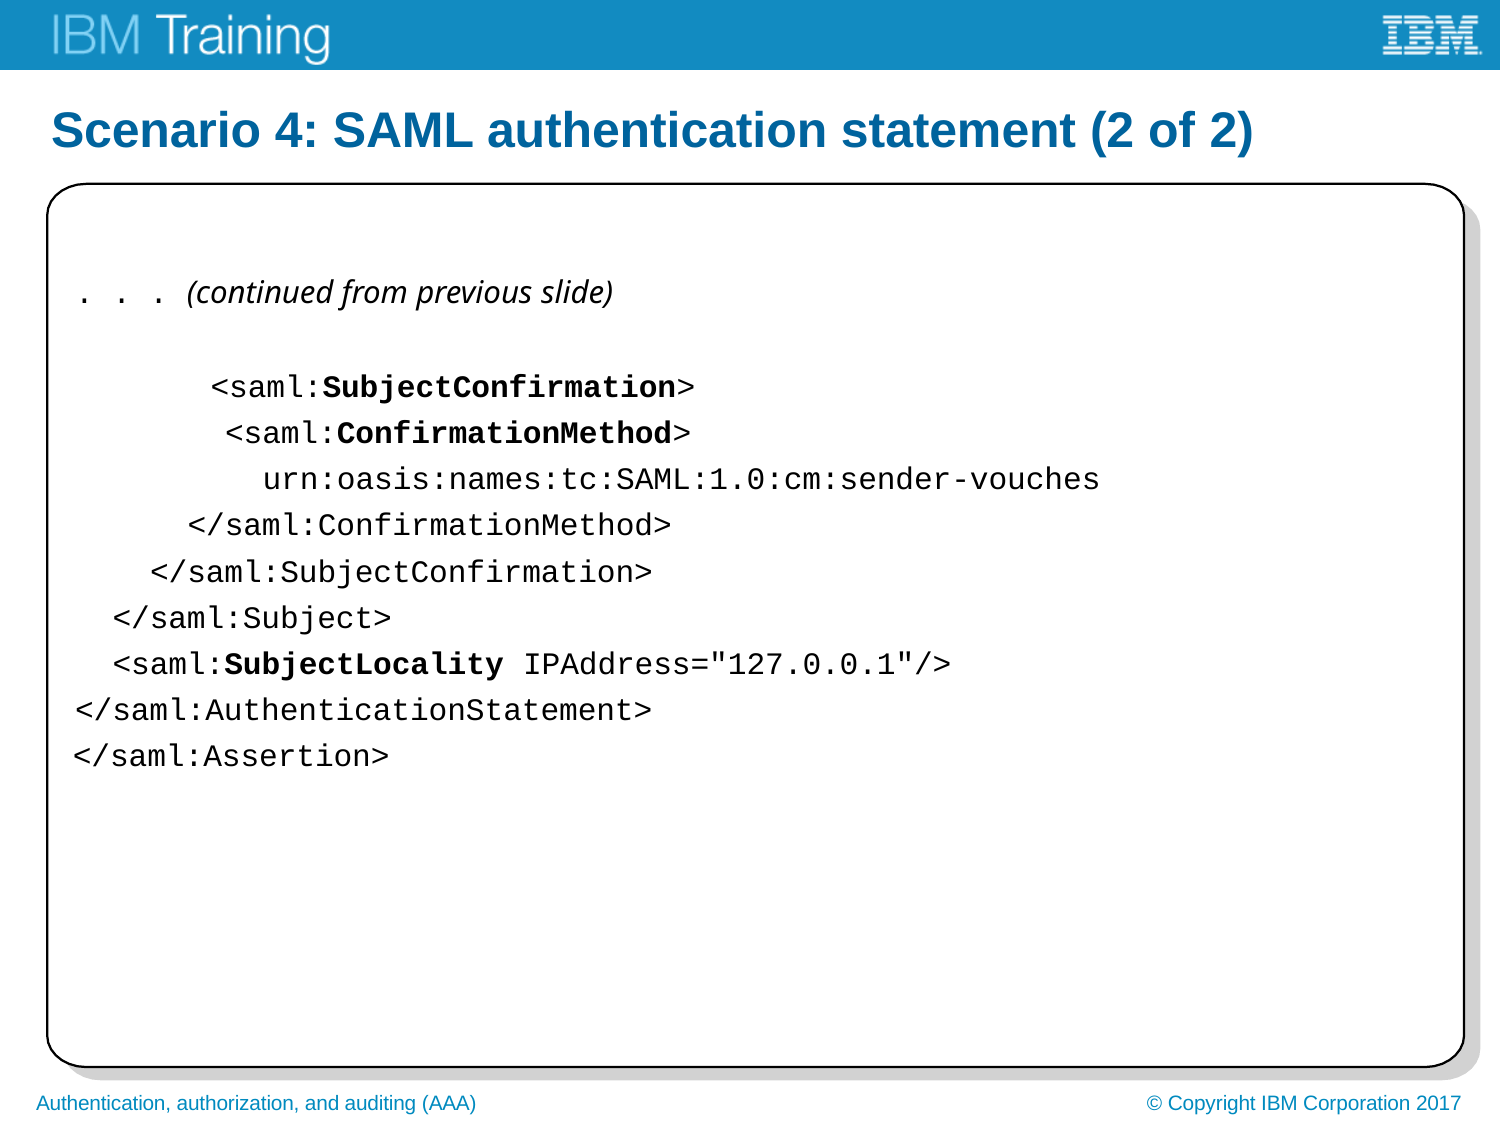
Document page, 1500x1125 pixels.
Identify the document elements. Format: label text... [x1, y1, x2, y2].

text_box . . . (continued from previous slide) <saml:SubjectConfirmation> <saml:ConfirmationMethod> urn:oasis:names:tc:SAML:1.0:cm:sender-vouches </saml:ConfirmationMethod> </saml:SubjectConfirmation> </saml:Subject> <saml:SubjectLocality IPAddress="127.0.0.1"/> </saml:AuthenticationStatement> </saml:Assertion> [72, 286, 1109, 773]
text_box [47, 183, 1465, 1068]
title Scenario 4: SAML authentication statement (2 of 2) [48, 95, 1260, 286]
picture [0, 0, 1500, 70]
text_box [66, 202, 1481, 1081]
footer Authentication, authorization, and auditing (AAA) [34, 1089, 485, 1125]
slide_number © Copyright IBM Corporation 2017 [1144, 1089, 1468, 1125]
